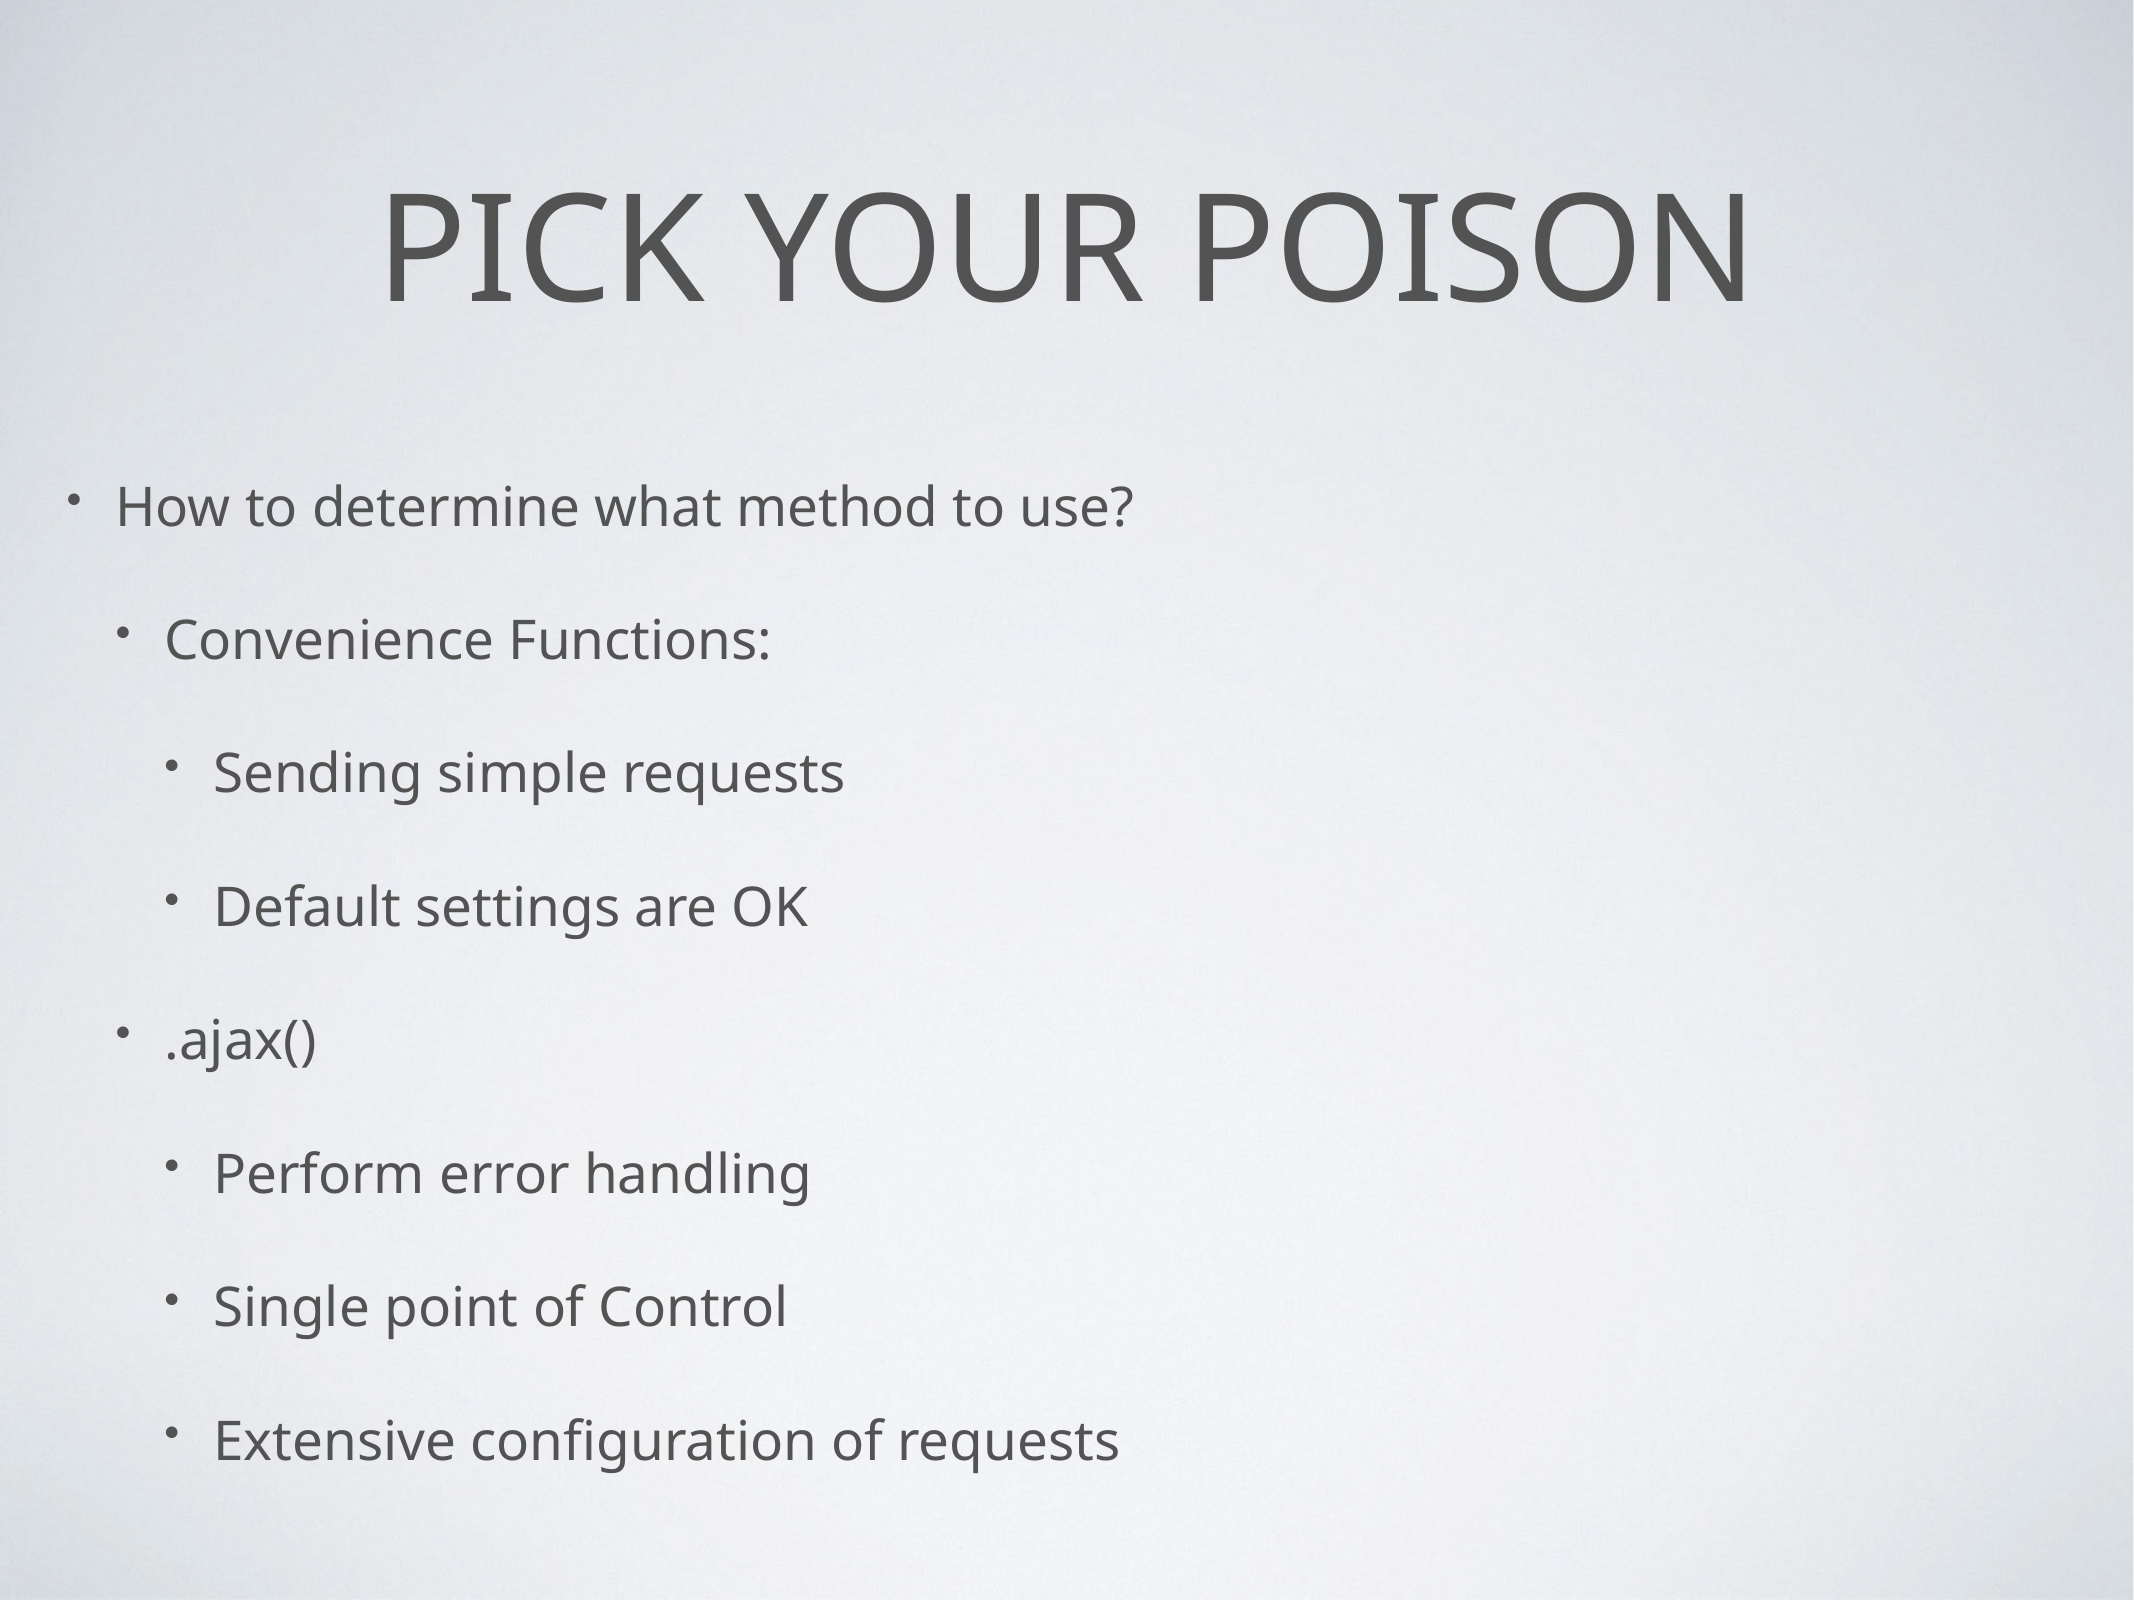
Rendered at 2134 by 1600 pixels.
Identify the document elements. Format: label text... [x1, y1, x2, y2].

picture [0, 0, 2134, 1600]
title Pick Your Poison [57, 41, 2076, 443]
list How to determine what method to use? Convenience Functions: Sending simple requests Default settings are OK .ajax() Perform error handling Single point of Control Extensive configuration of requests [57, 447, 2076, 1482]
